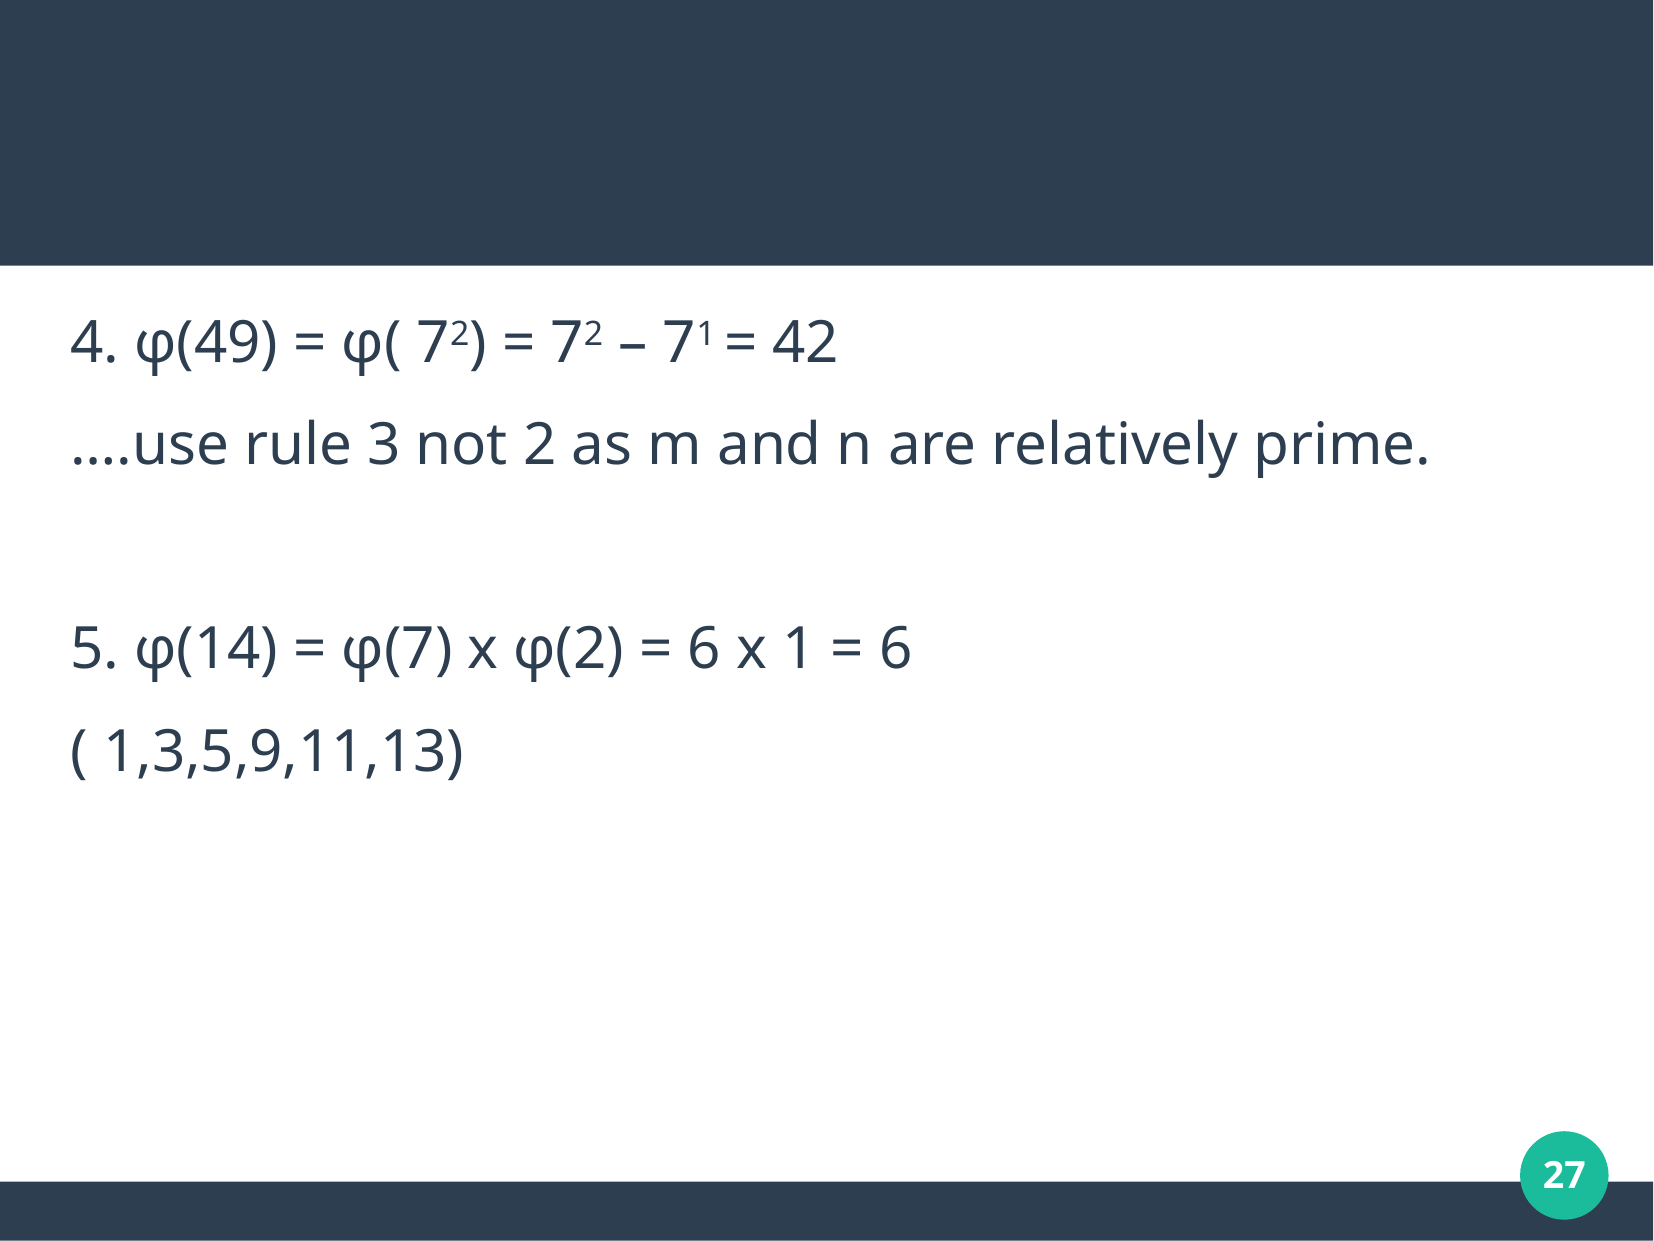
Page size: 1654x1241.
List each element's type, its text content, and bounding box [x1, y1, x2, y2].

slide_number ‹#› [1505, 1116, 1624, 1235]
list 4. φ(49) = φ( 72) = 72 – 71 = 42 ….use rule 3 not 2 as m and n are relatively prime. 5. φ(14) = φ(7) x φ(2) = 6 x 1 = 6 ( 1,3,5,9,11,13) [70, 301, 1624, 1083]
